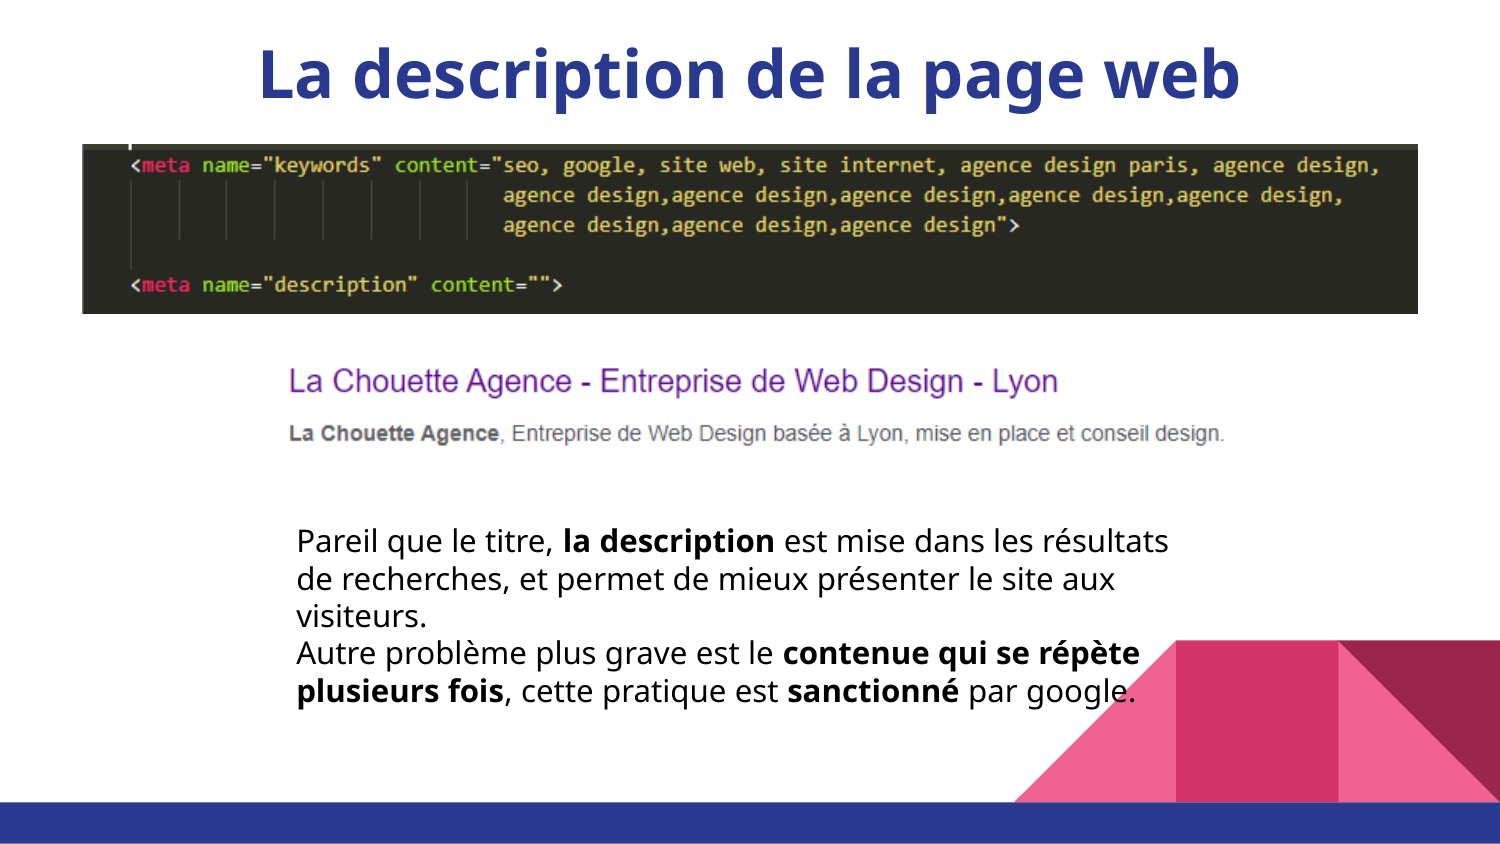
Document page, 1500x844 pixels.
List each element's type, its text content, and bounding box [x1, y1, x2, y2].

title La description de la page web [51, 22, 1449, 122]
picture [177, 364, 1323, 480]
picture [81, 144, 1419, 314]
text_box Pareil que le titre, la description est mise dans les résultats de recherches, et permet de mieux présenter le site aux visiteurs. Autre problème plus grave est le contenue qui se répète plusieurs fois, cette pratique est sanctionné par google. [281, 506, 1219, 718]
